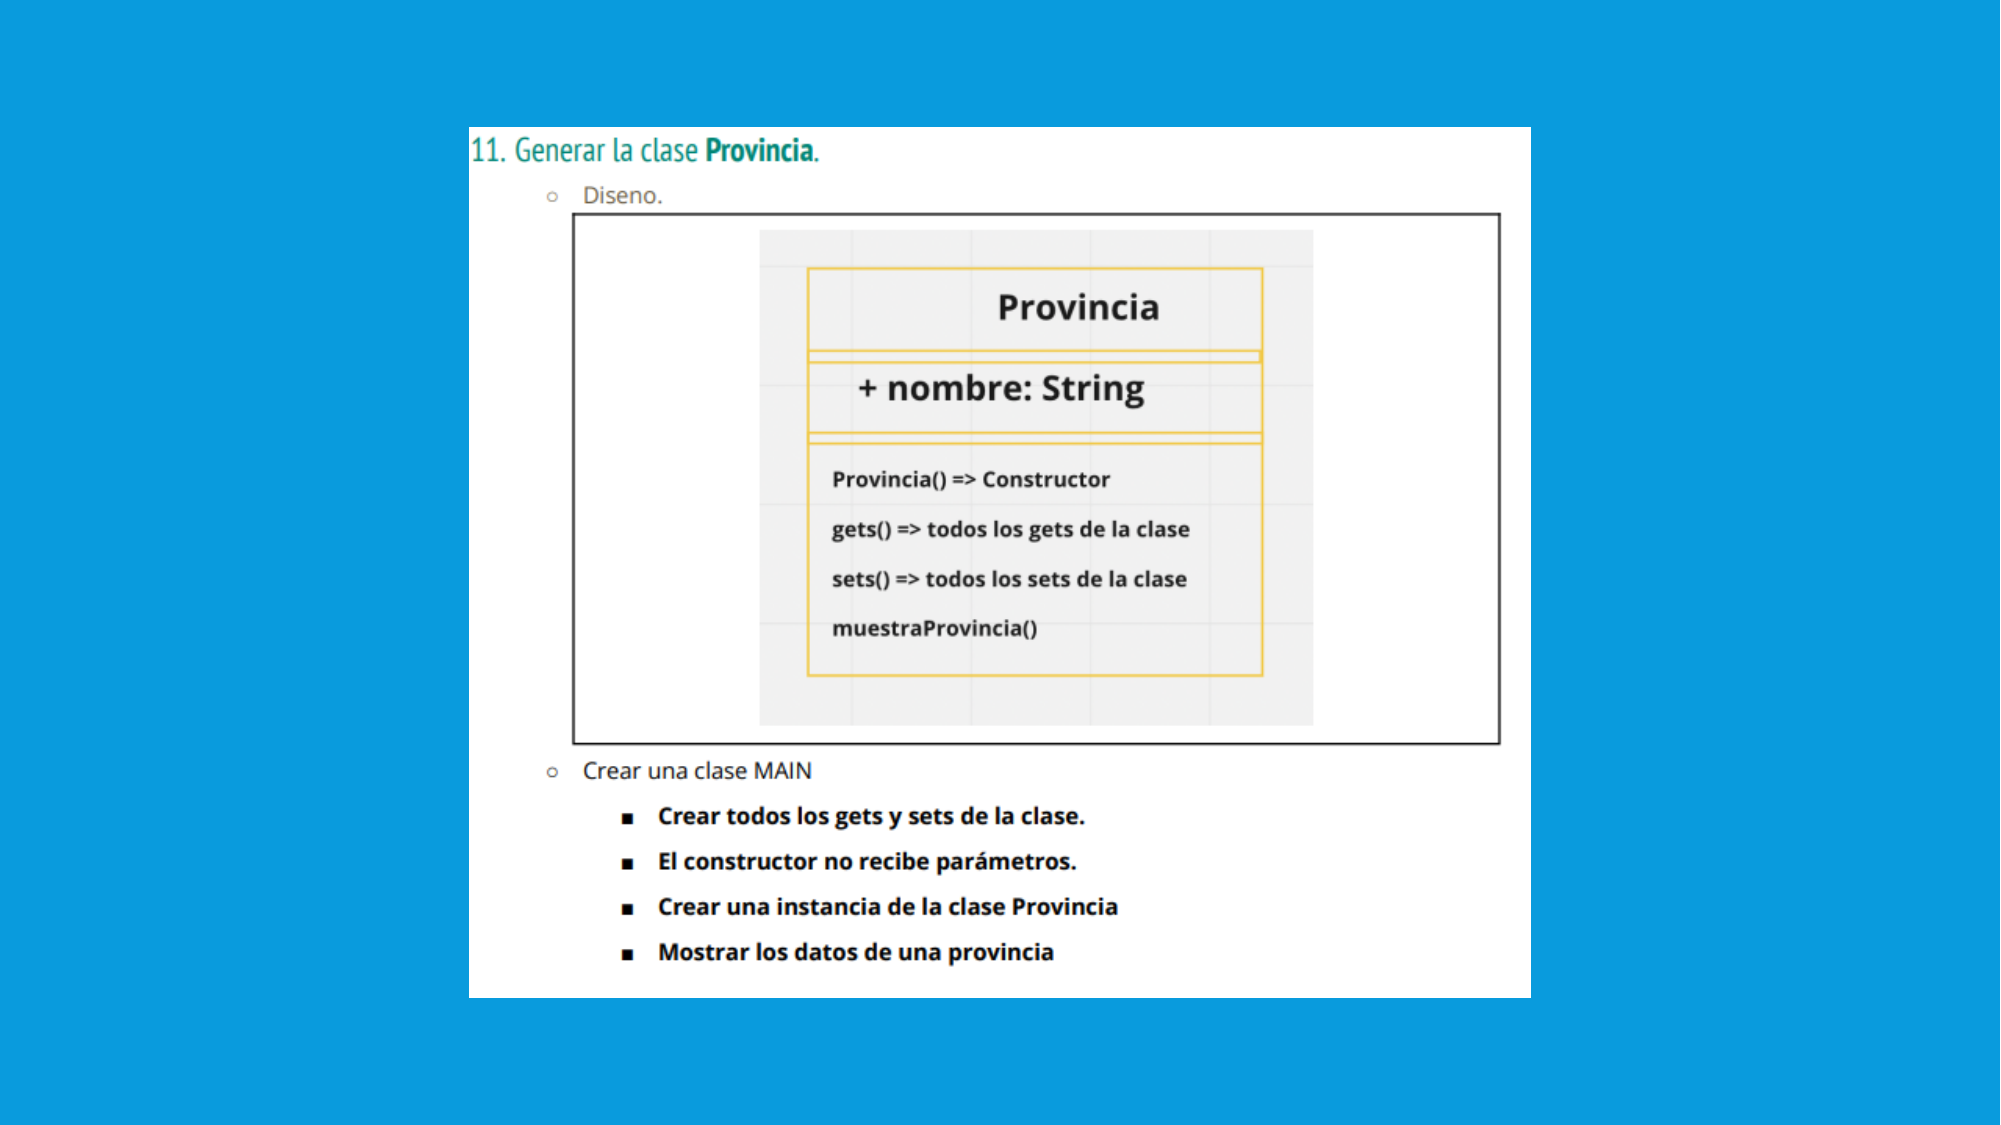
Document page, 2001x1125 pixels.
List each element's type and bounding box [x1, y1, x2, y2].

picture [470, 128, 1530, 997]
